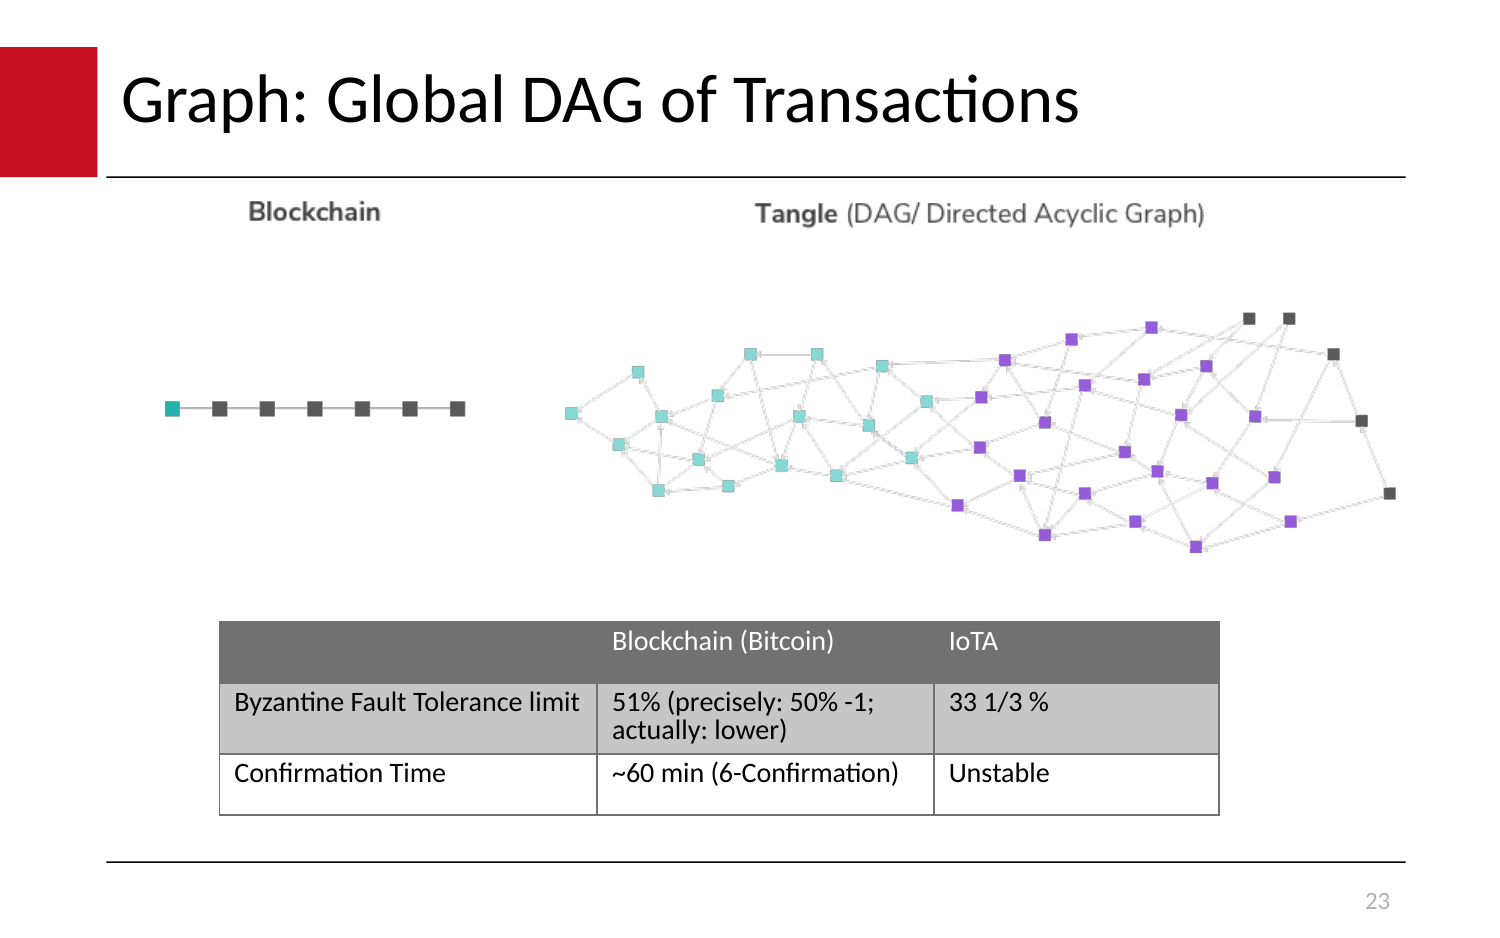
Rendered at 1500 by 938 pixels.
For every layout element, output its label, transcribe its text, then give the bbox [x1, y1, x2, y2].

table_cell 33 1/3 % [935, 684, 1218, 753]
title Graph: Global DAG of Transactions [106, 47, 1406, 154]
table_cell Byzantine Fault Tolerance limit [220, 684, 596, 753]
table_header [220, 623, 596, 682]
picture [165, 200, 1396, 554]
slide_number 23 [1101, 880, 1406, 918]
table_header Blockchain (Bitcoin) [598, 623, 933, 682]
table_cell ~60 min (6-Confirmation) [598, 755, 933, 814]
table_cell Confirmation Time [220, 755, 596, 814]
table_cell 51% (precisely: 50% -1; actually: lower) [598, 684, 933, 753]
table_cell Unstable [935, 755, 1218, 814]
table_header IoTA [935, 623, 1218, 682]
